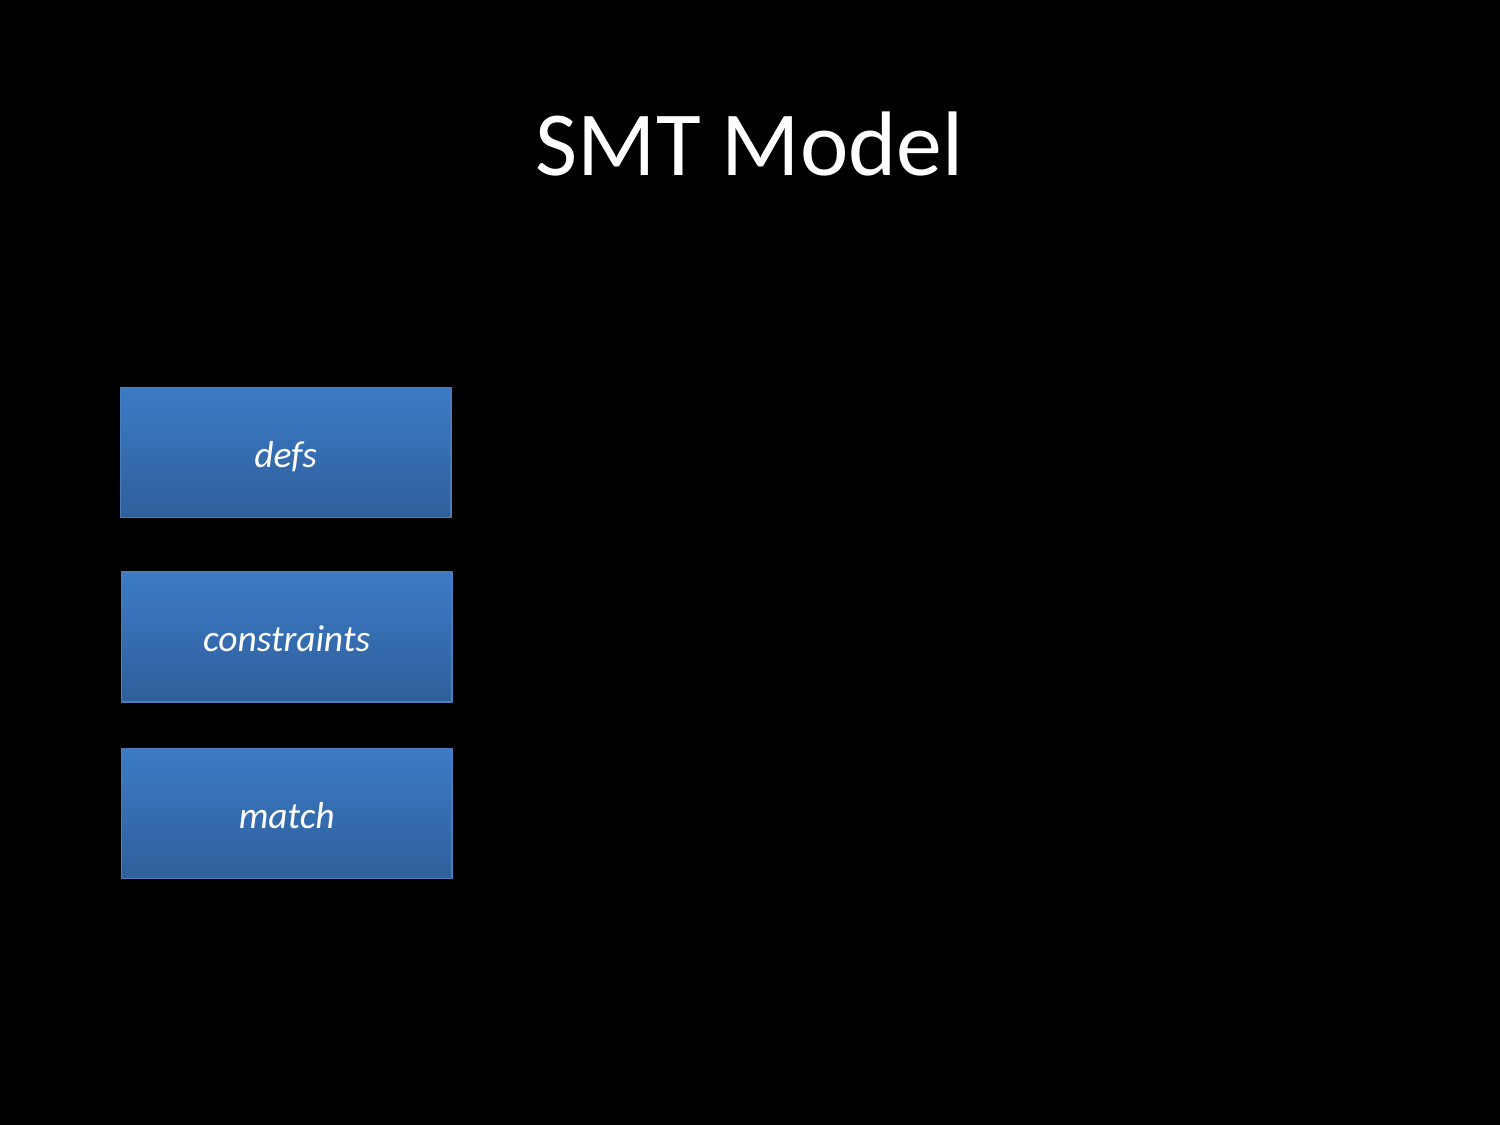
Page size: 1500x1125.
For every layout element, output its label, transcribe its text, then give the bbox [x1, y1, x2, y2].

text_box defs [120, 387, 452, 518]
text_box constraints [121, 571, 453, 703]
text_box match [121, 748, 453, 879]
title SMT Model [75, 45, 1425, 233]
